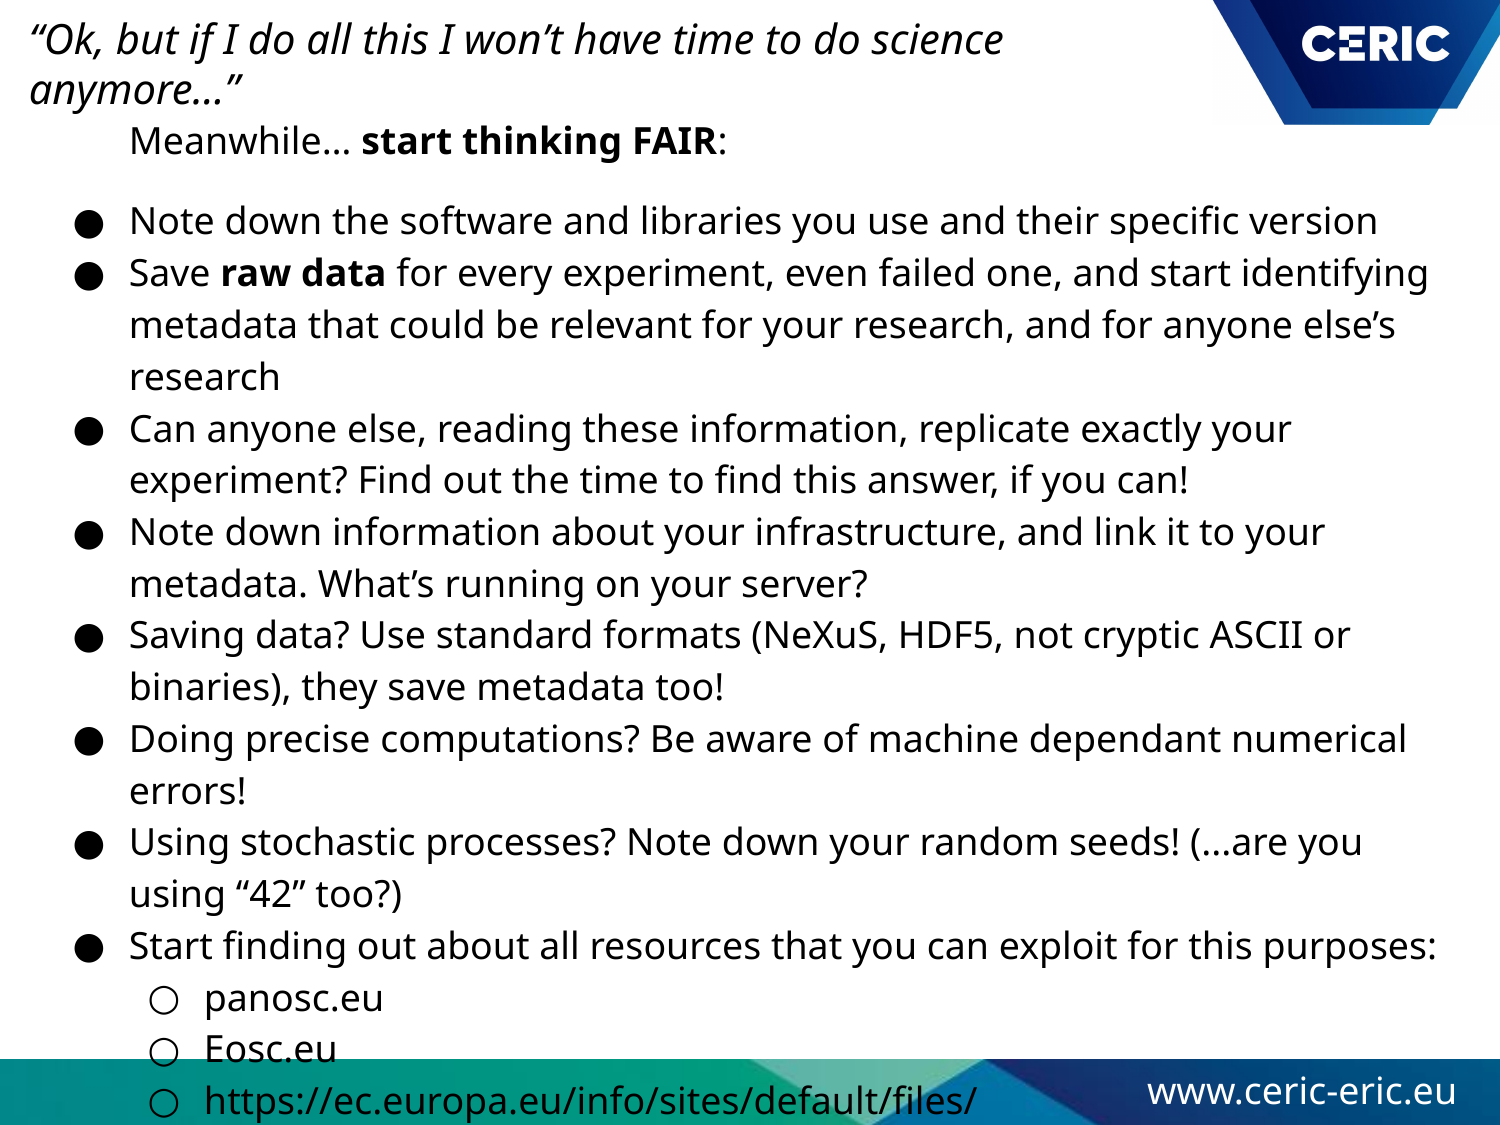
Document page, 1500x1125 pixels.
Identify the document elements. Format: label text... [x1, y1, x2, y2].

picture [153, 1059, 173, 1065]
text_box Meanwhile… start thinking FAIR: Note down the software and libraries you use and their specific version Save raw data for every experiment, even failed one, and start identifying metadata that could be relevant for your research, and for anyone else’s research Can anyone else, reading these information, replicate exactly your experiment? Find out the time to find this answer, if you can! Note down information about your infrastructure, and link it to your metadata. What’s running on your server? Saving data? Use standard formats (NeXuS, HDF5, not cryptic ASCII or binaries), they save metadata too! Doing precise computations? Be aware of machine dependant numerical errors! Using stochastic processes? Note down your random seeds! (...are you using “42” too?) Start finding out about all resources that you can exploit for this purposes: panosc.eu Eosc.eu https://ec.europa.eu/info/sites/default/files/turning_fair_into_reality_0.pdf [38, 102, 1461, 781]
picture [0, 1059, 984, 1125]
picture [986, 1059, 1500, 1125]
text_box “Ok, but if I do all this I won’t have time to do science anymore…” [13, 13, 1197, 112]
picture [1212, 0, 1500, 125]
